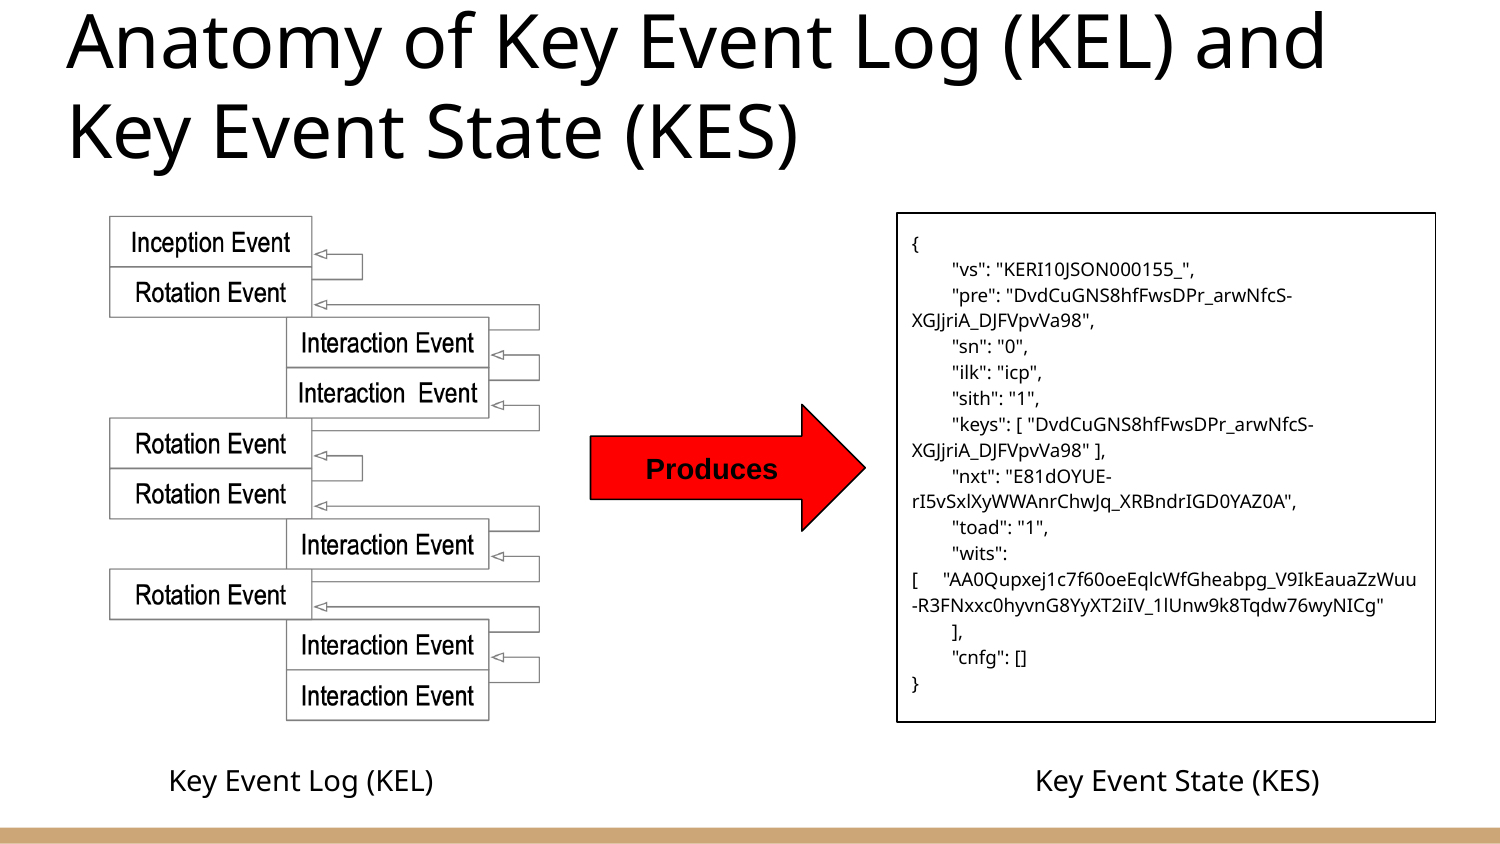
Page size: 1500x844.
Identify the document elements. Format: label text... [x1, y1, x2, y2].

text_box Key Event State (KES) [1017, 747, 1338, 799]
picture [0, 206, 751, 729]
text_box Produces [754, 404, 866, 532]
title Anatomy of Key Event Log (KEL) and Key Event State (KES) [51, 51, 1449, 189]
text_box { "vs": "KERI10JSON000155_", "pre": "DvdCuGNS8hfFwsDPr_arwNfcS-XGJjriA_DJFVpvVa98", "sn": "0", "ilk": "icp", "sith": "1", "keys": [ "DvdCuGNS8hfFwsDPr_arwNfcS-XGJjriA_DJFVpvVa98" ], "nxt": "E81dOYUE-rI5vSxlXyWWAnrChwJq_XRBndrIGD0YAZ0A", "toad": "1", "wits": [ "AA0Qupxej1c7f60oeEqlcWfGheabpg_V9IkEauaZzWuu-R3FNxxc0hyvnG8YyXT2iIV_1lUnw9k8Tqdw76wyNICg" ], "cnfg": [] } [896, 213, 1436, 723]
text_box Key Event Log (KEL) [152, 747, 451, 799]
